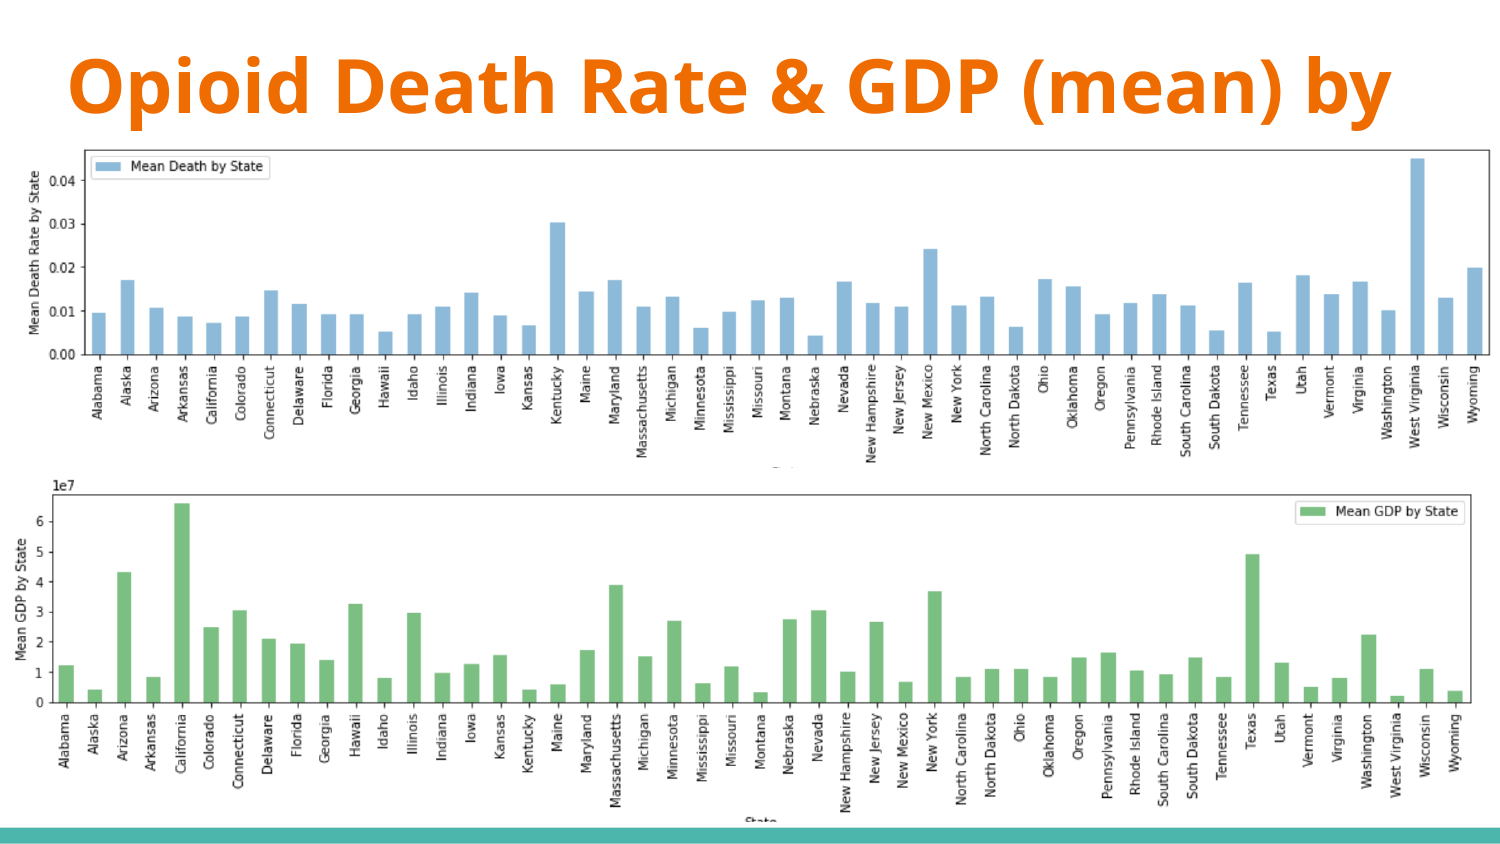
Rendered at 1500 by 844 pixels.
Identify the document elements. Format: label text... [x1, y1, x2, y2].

title Opioid Death Rate & GDP (mean) by State [51, 23, 1449, 137]
picture [0, 139, 1500, 822]
